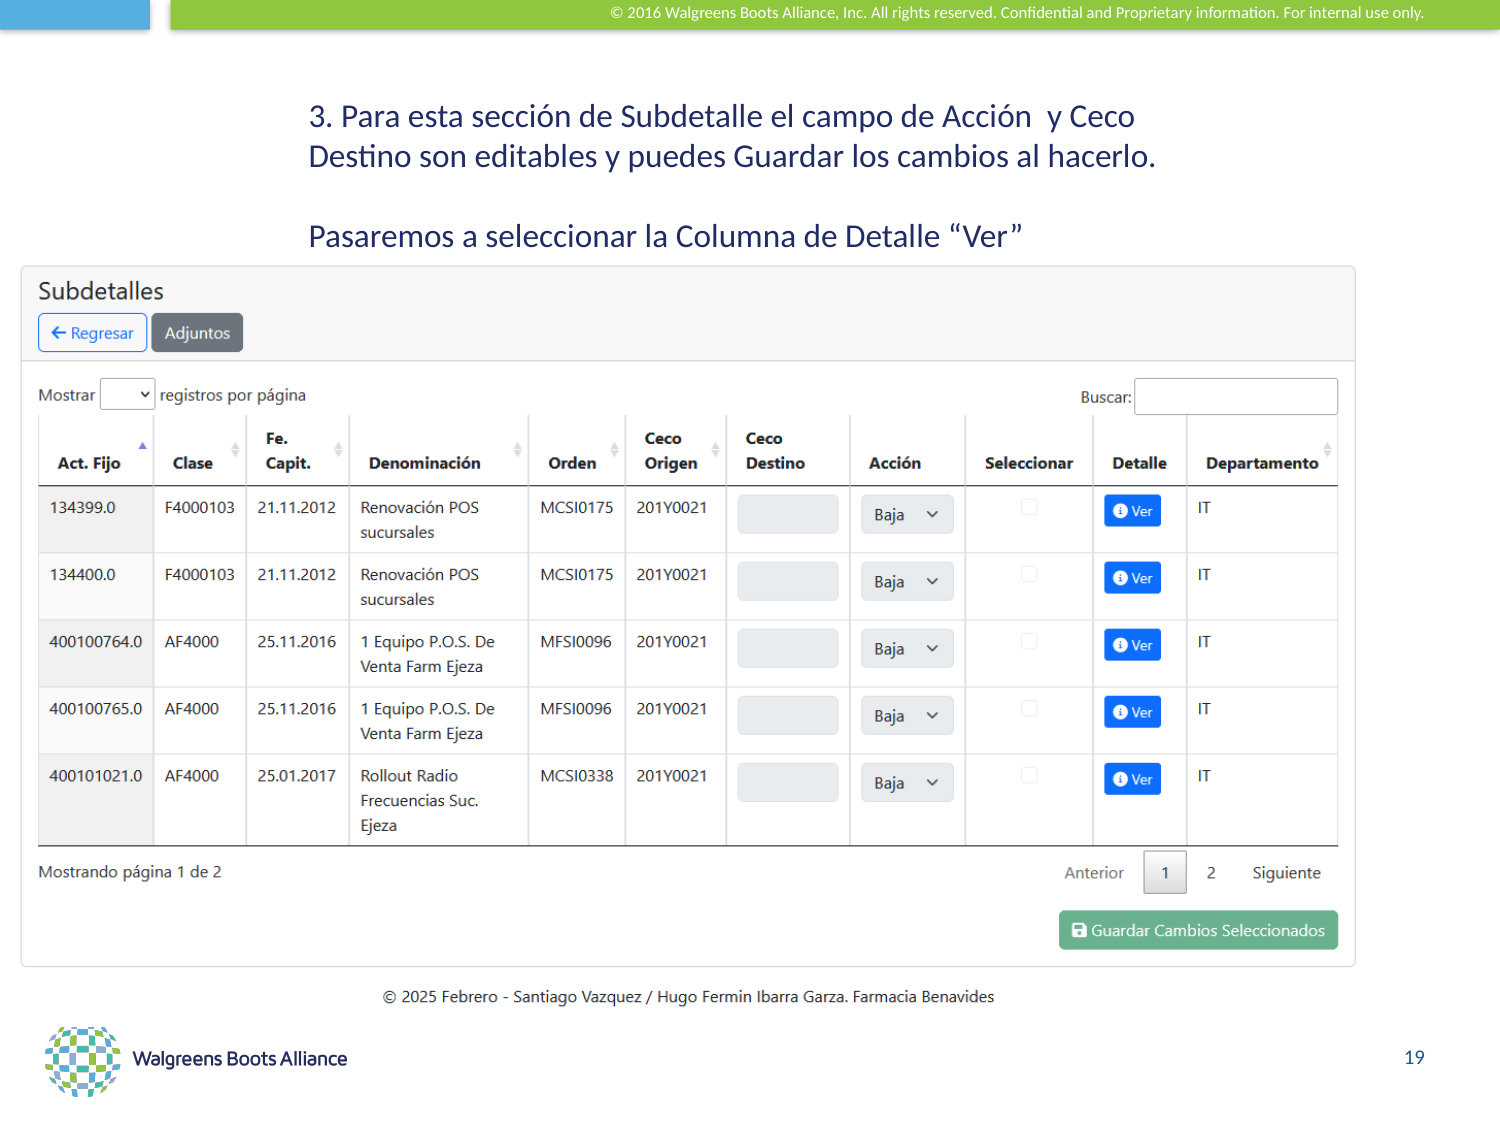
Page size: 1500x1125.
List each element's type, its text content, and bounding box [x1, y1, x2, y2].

text_box 3. Para esta sección de Subdetalle el campo de Acción y Ceco Destino son editables y puedes Guardar los cambios al hacerlo. Pasaremos a seleccionar la Columna de Detalle “Ver” [293, 87, 1213, 250]
slide_number 19 [1370, 1035, 1425, 1087]
picture [0, 251, 1500, 1097]
